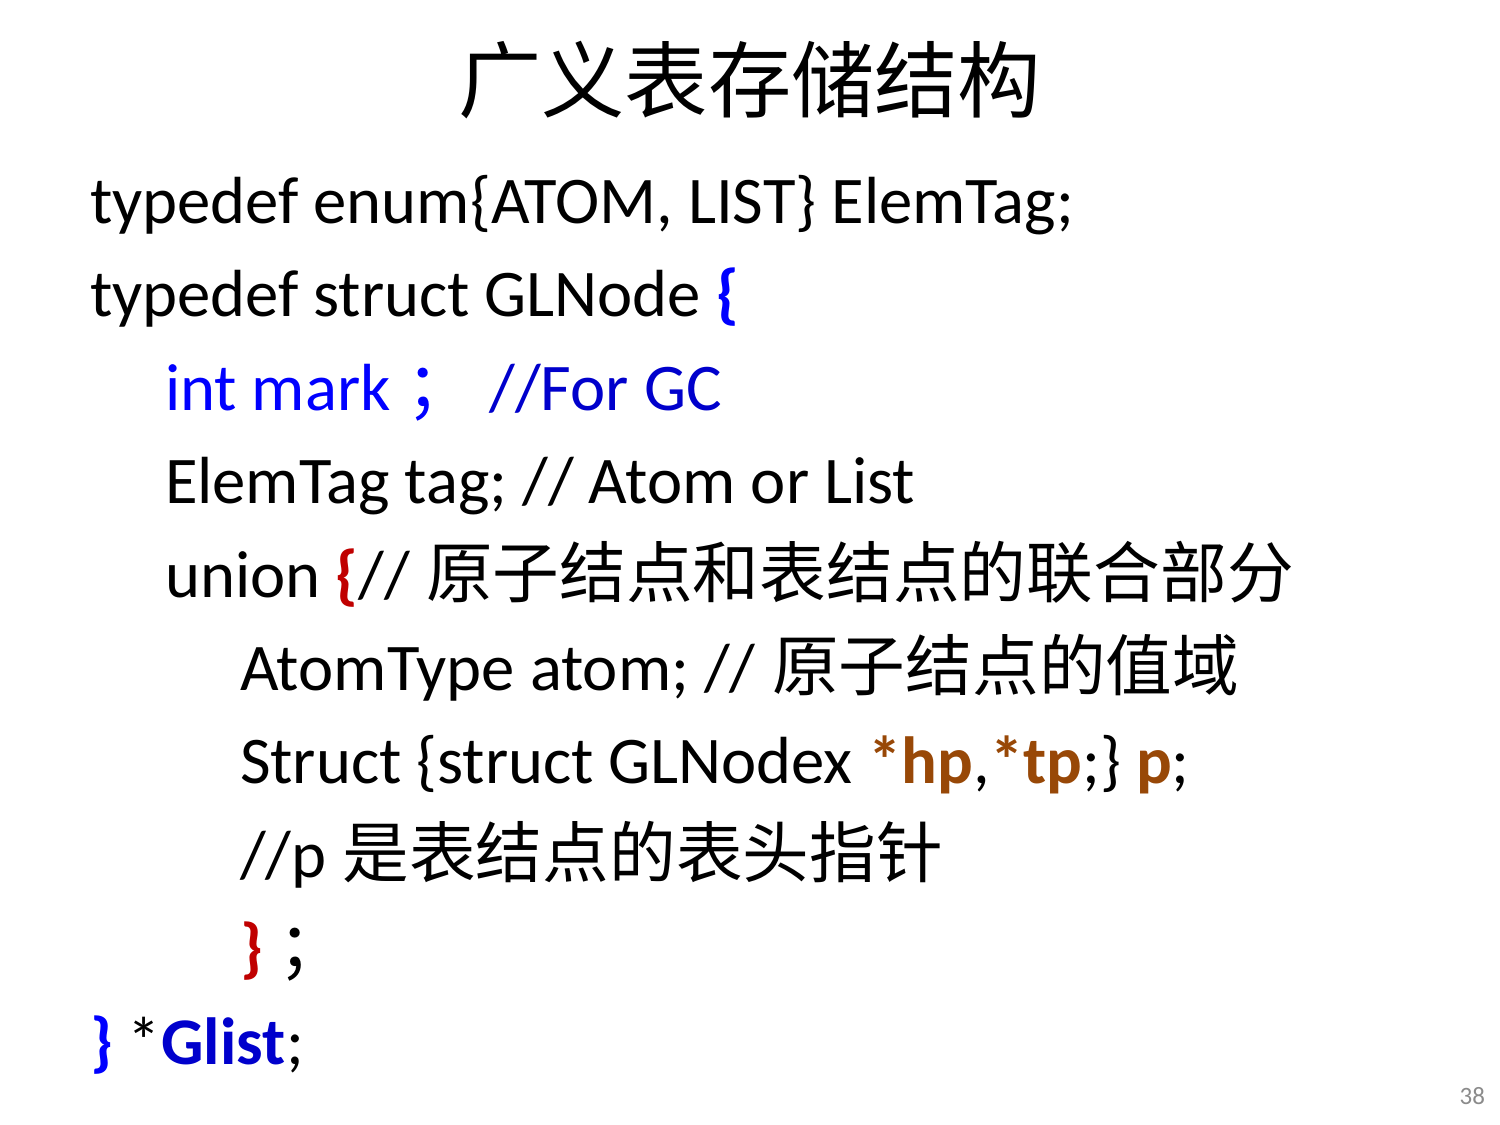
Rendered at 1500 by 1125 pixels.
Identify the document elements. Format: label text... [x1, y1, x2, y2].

title 广义表存储结构 [75, 7, 1425, 149]
slide_number 38 [1435, 1065, 1500, 1125]
list typedef enum{ATOM, LIST} ElemTag; typedef struct GLNode { int mark；//For GC ElemTag tag; // Atom or List union {//原子结点和表结点的联合部分 AtomType atom; //原子结点的值域 Struct {struct GLNodex *hp,*tp;} p; //p是表结点的表头指针 }； } *Glist; [75, 149, 1425, 1106]
